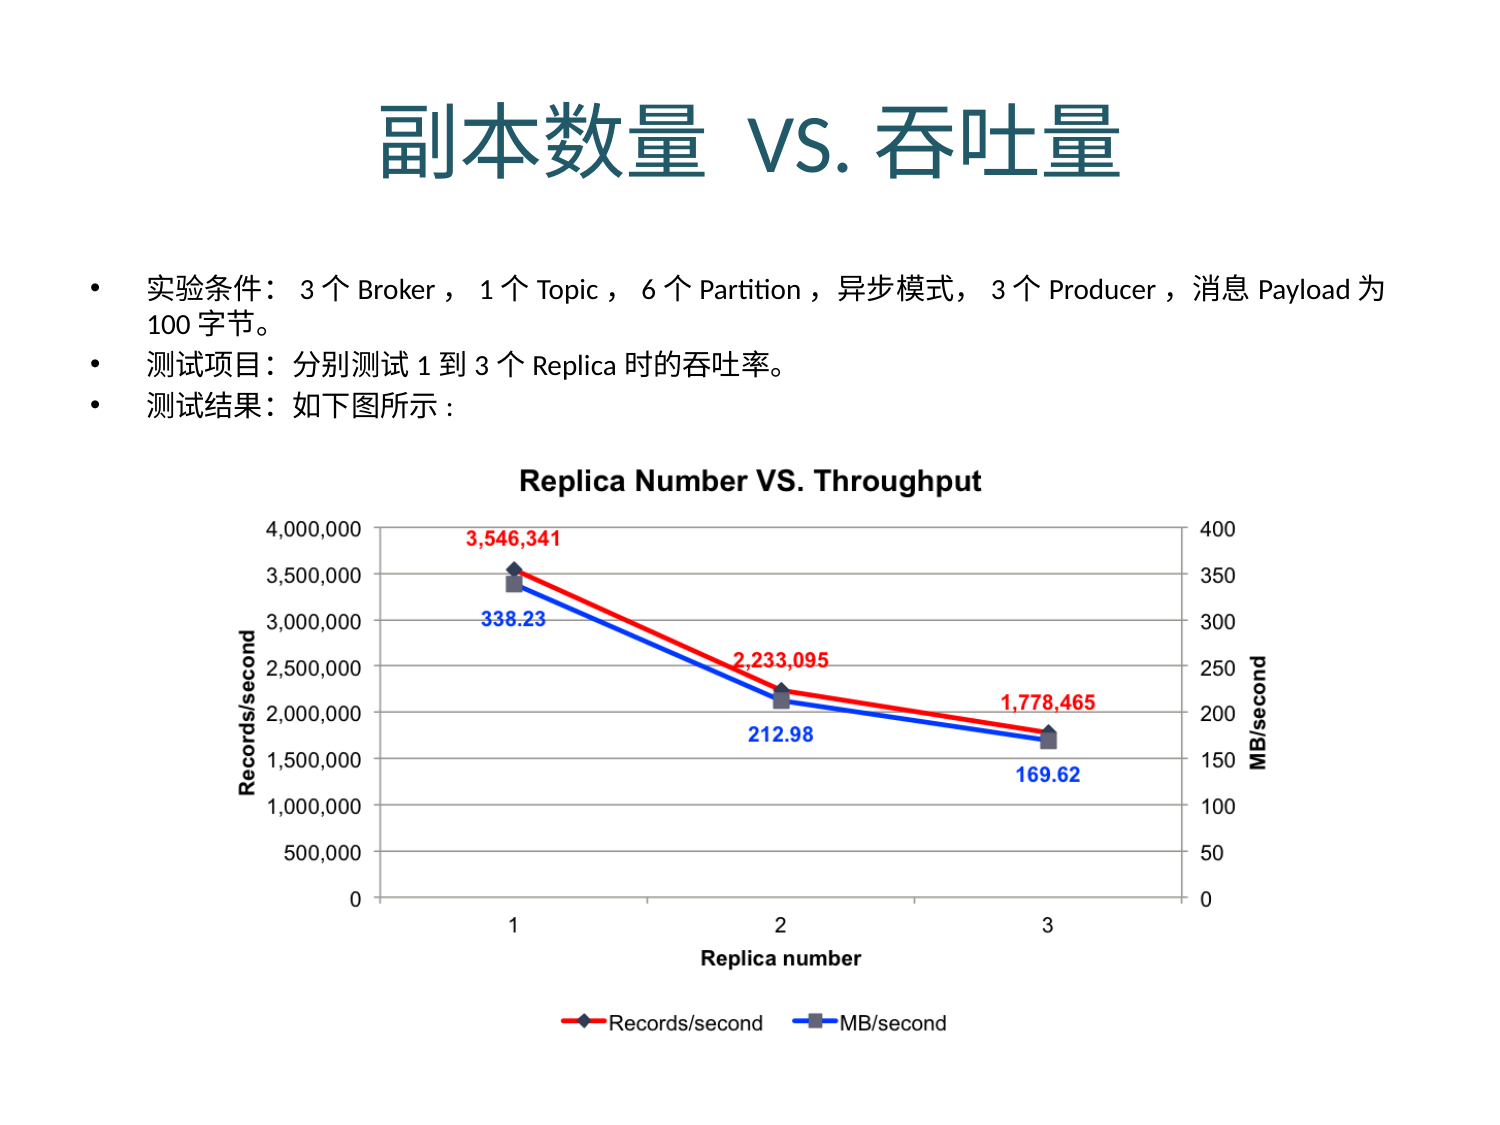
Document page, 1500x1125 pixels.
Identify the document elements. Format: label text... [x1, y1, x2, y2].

picture [229, 455, 1276, 1049]
list 实验条件：3个Broker，1个Topic，6个Partition，异步模式，3个Producer，消息Payload为100字节。 测试项目：分别测试1到3个Replica时的吞吐率。 测试结果：如下图所示: [75, 262, 1425, 457]
title 副本数量 VS.吞吐量 [75, 45, 1425, 233]
